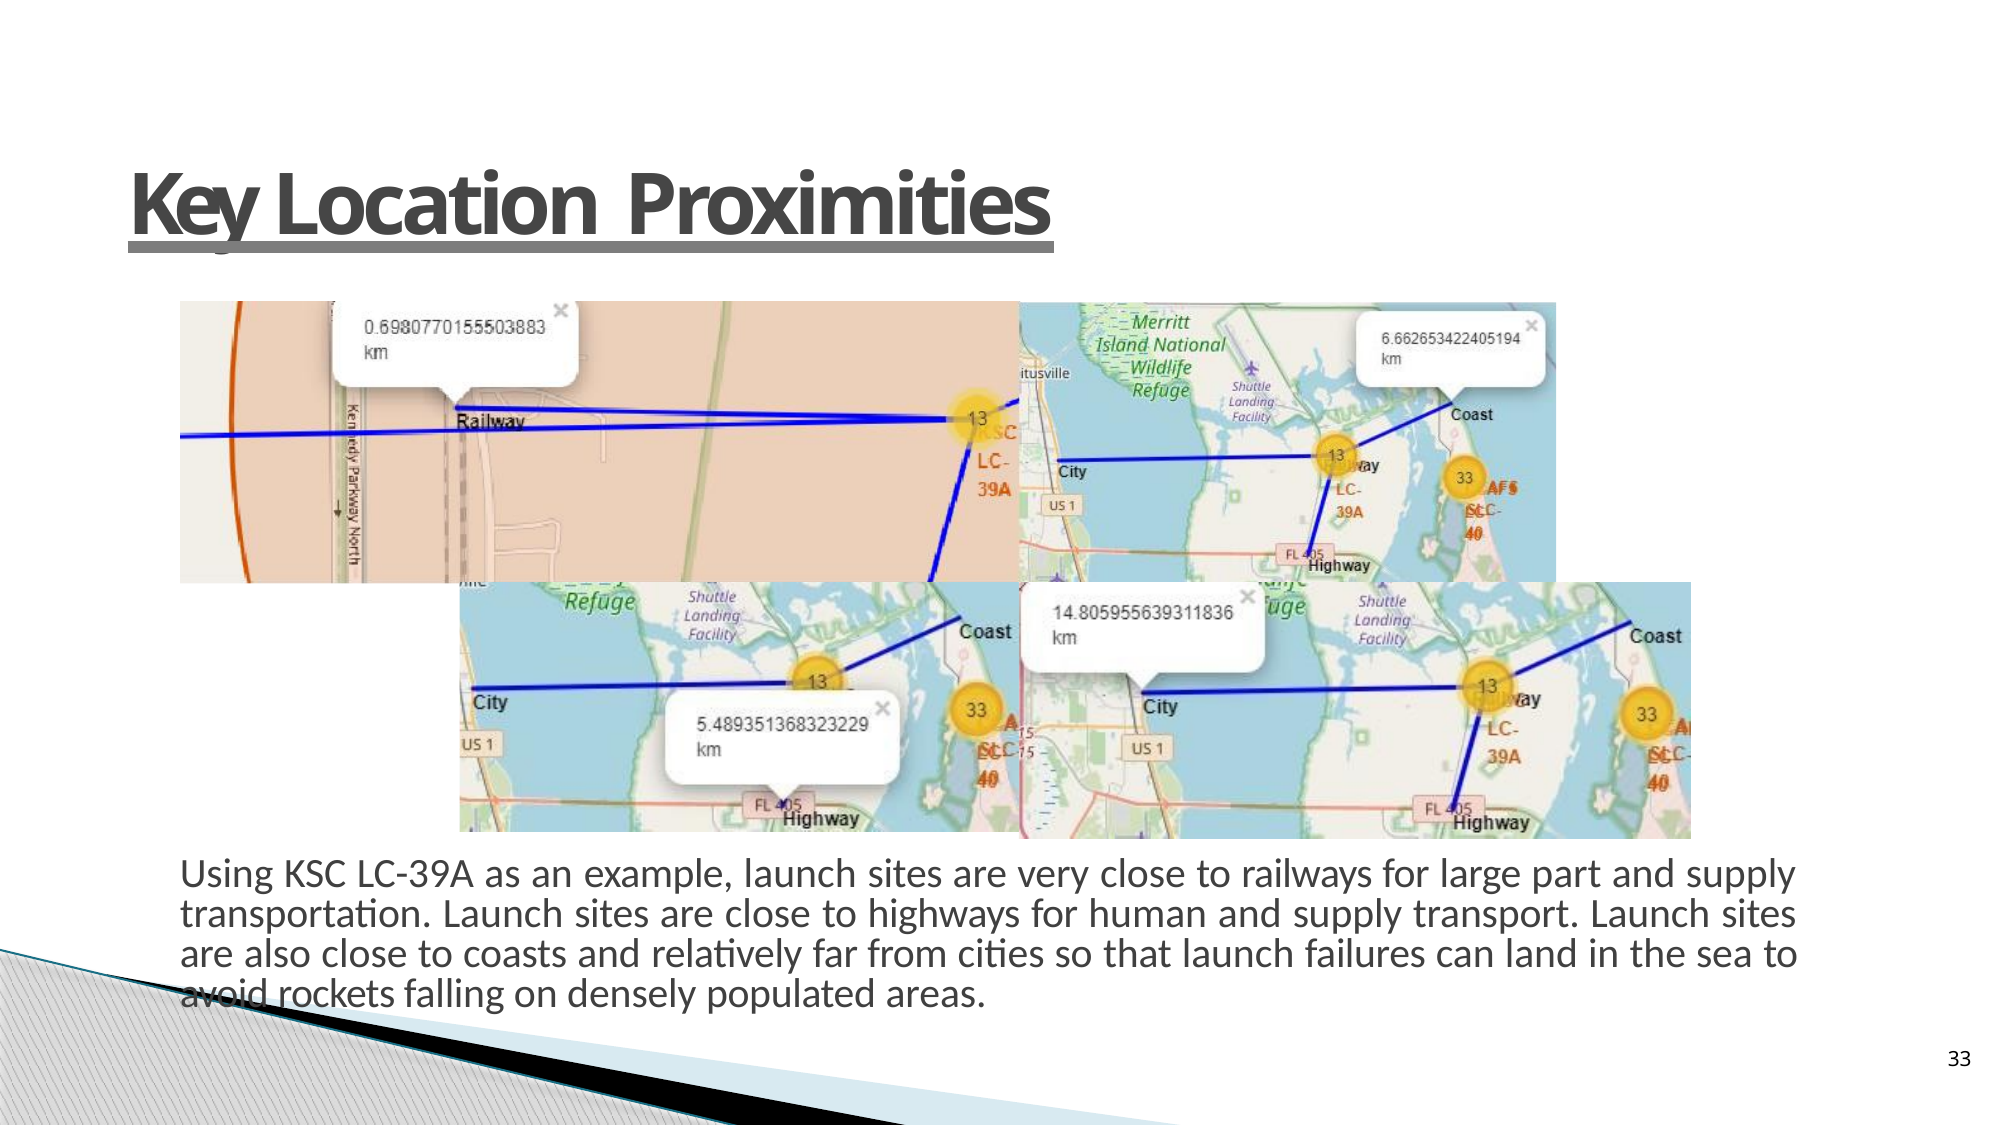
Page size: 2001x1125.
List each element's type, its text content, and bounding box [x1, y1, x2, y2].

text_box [459, 582, 1692, 840]
text_box [180, 301, 1557, 585]
text_box Using KSC LC-39A as an example, launch sites are very close to railways for large part and supply transportation. Launch sites are close to highways for human and supply transport. Launch sites are also close to coasts and relatively far from cities so that launch failures can land in the sea to avoid rockets falling on densely populated areas. [177, 843, 1808, 1016]
title Key Location Proximities [99, 3, 1900, 295]
slide_number 33 [1891, 421, 1972, 1075]
